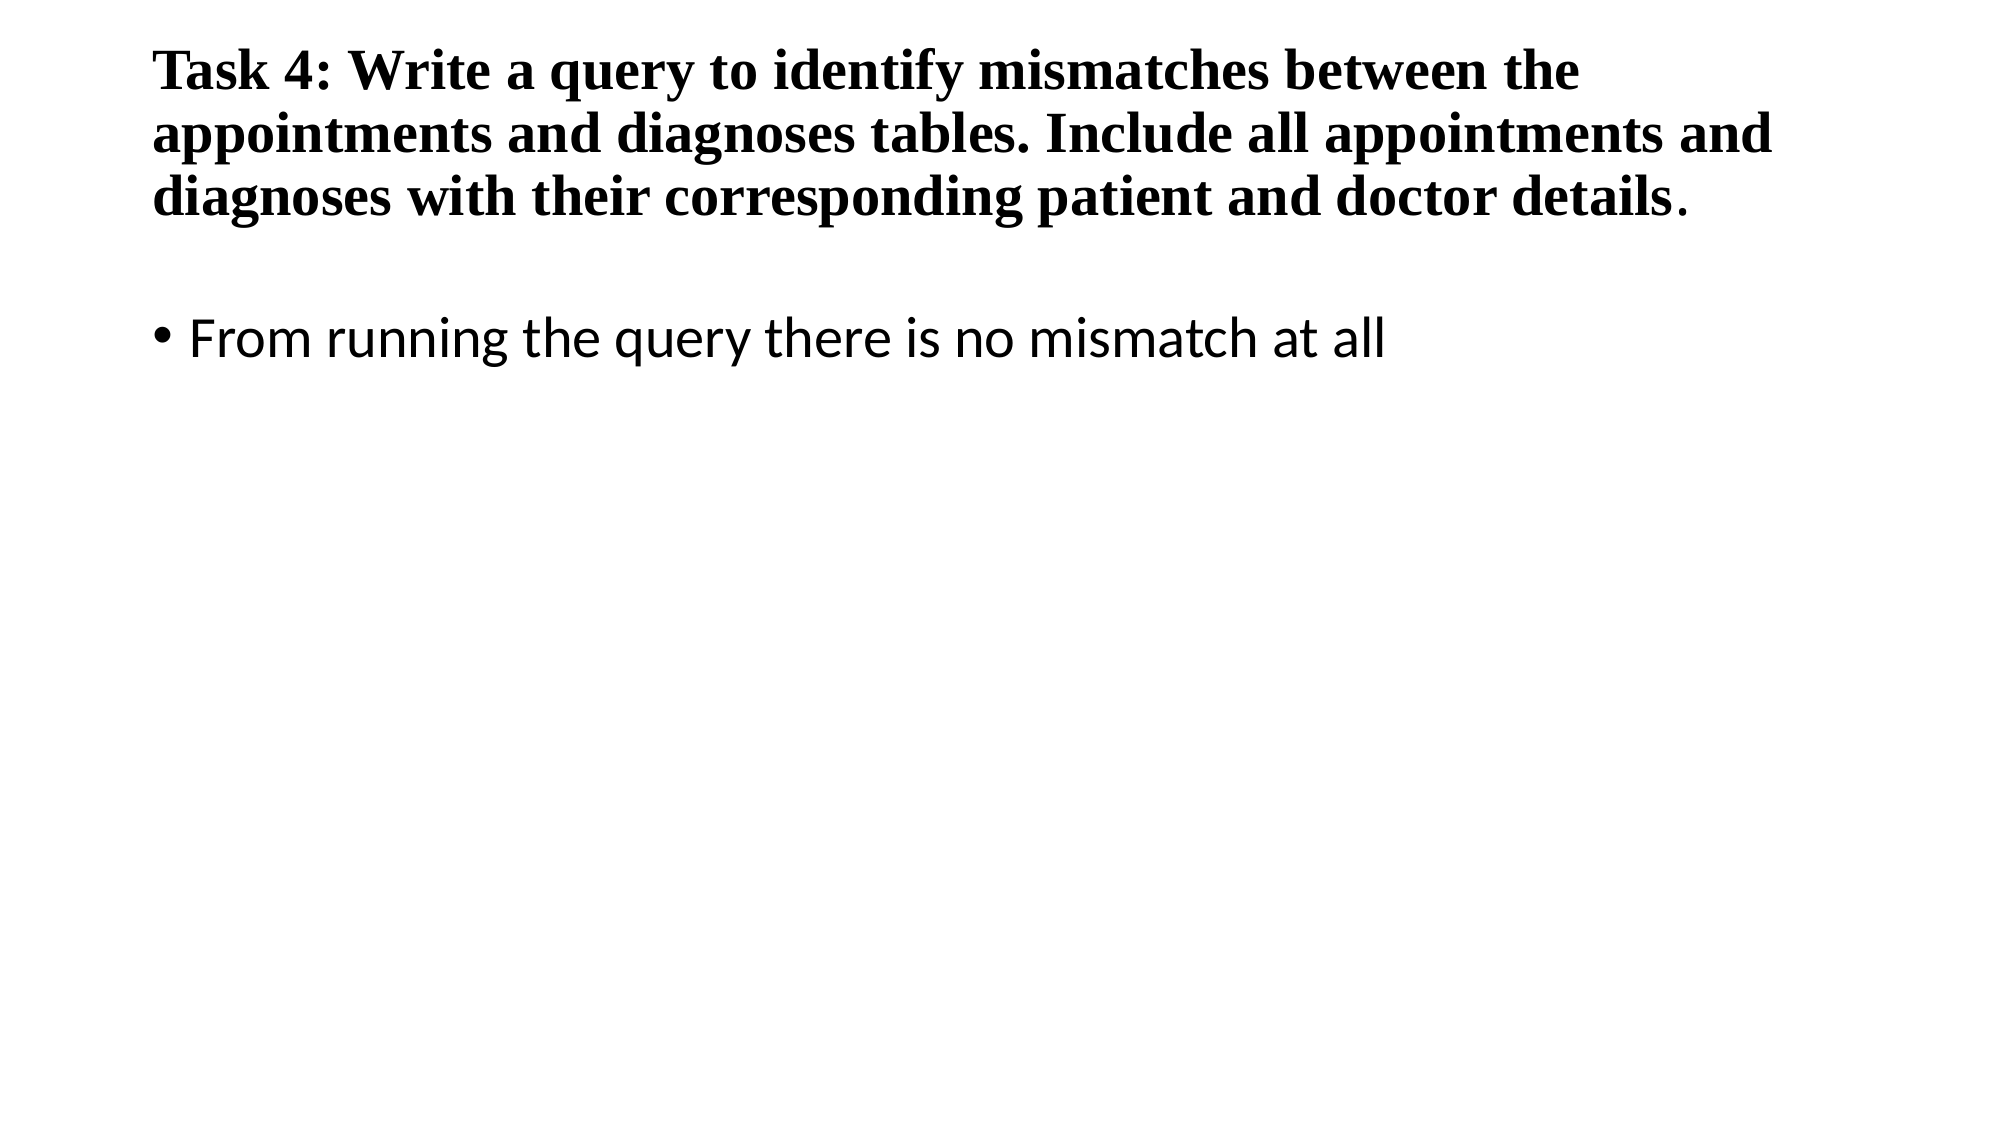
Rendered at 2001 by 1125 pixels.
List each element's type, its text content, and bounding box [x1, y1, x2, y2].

list From running the query there is no mismatch at all [137, 299, 1863, 1014]
title Task 4: Write a query to identify mismatches between the appointments and diagnoses tables. Include all appointments and diagnoses with their corresponding patient and doctor details. [137, 59, 1863, 278]
